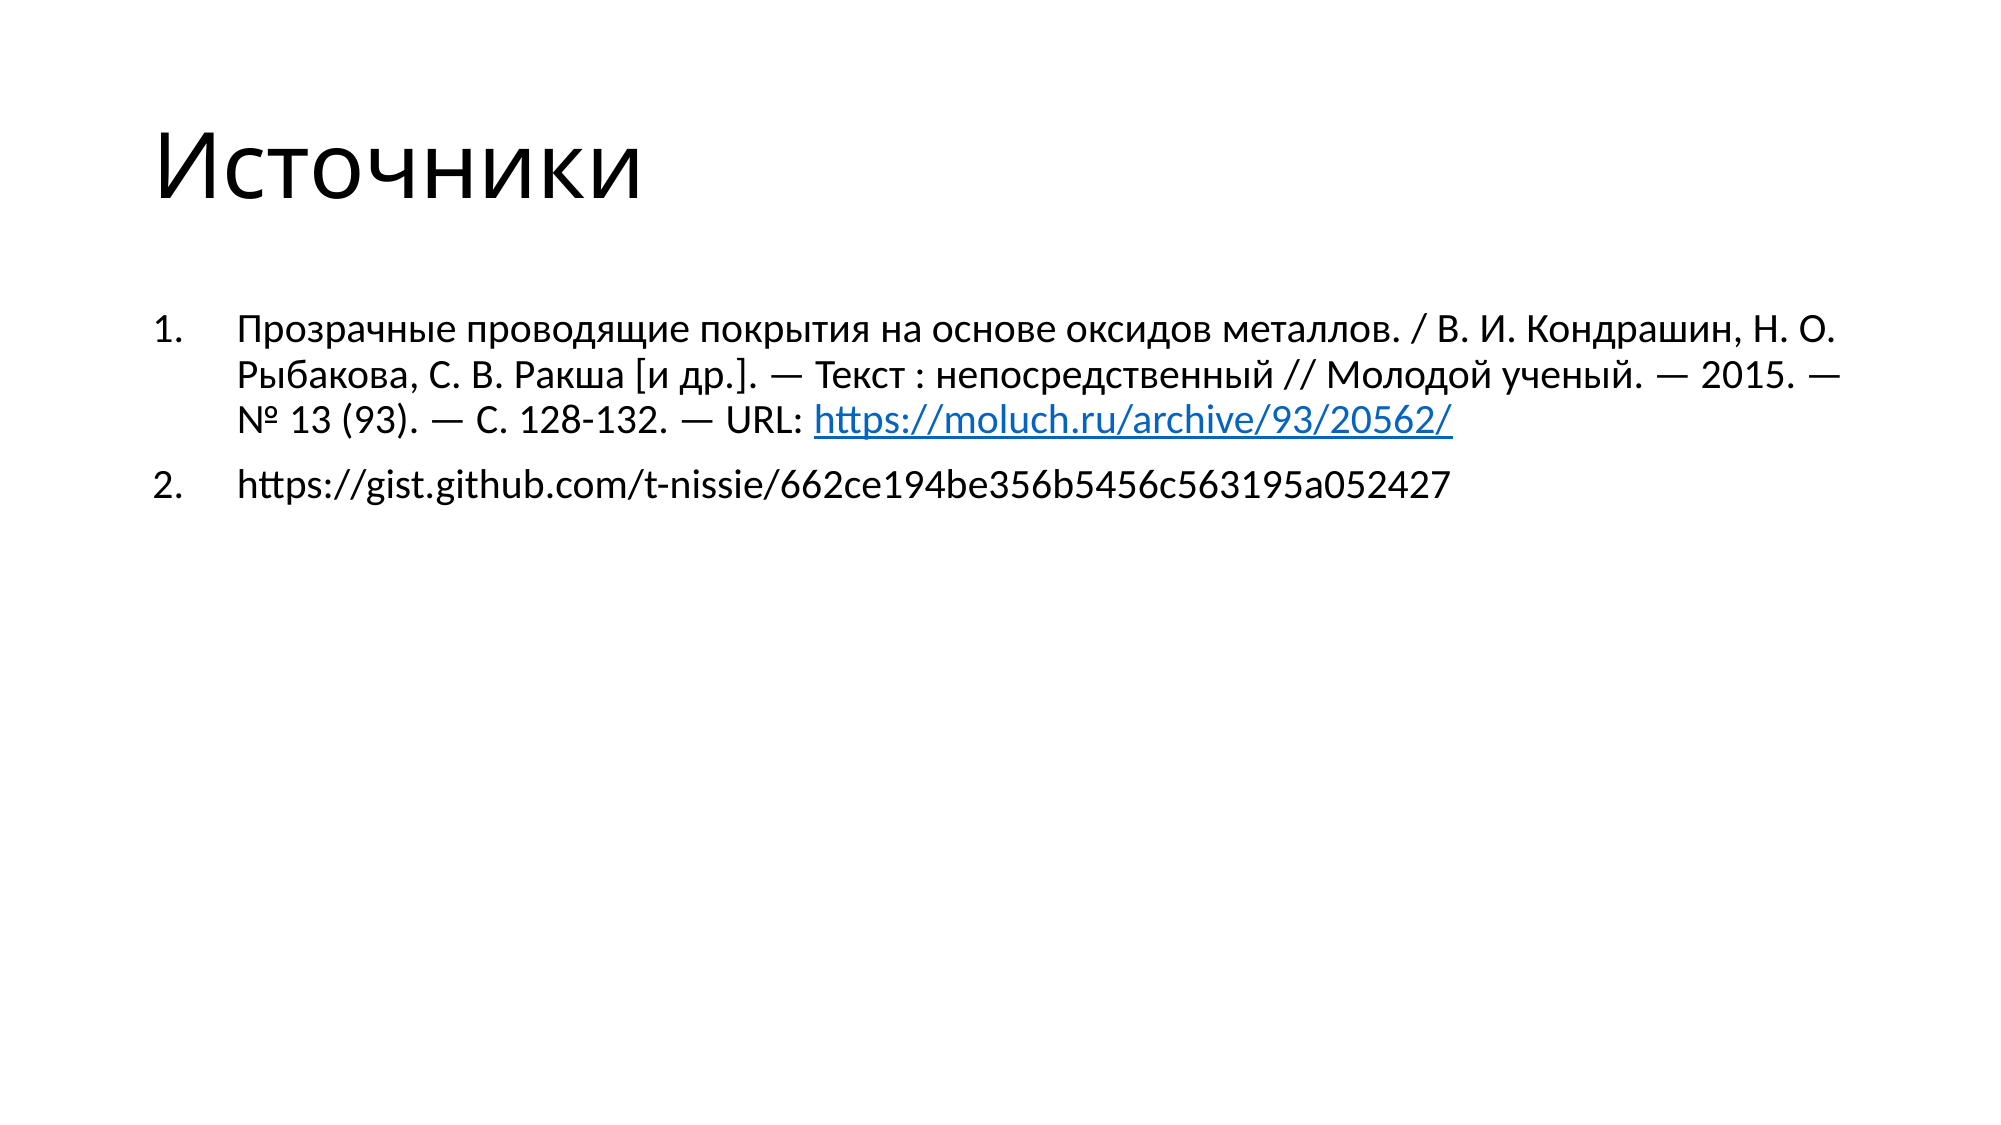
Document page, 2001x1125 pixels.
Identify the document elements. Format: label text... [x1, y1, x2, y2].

list Прозрачные проводящие покрытия на основе оксидов металлов. / В. И. Кондрашин, Н. О. Рыбакова, С. В. Ракша [и др.]. — Текст : непосредственный // Молодой ученый. — 2015. — № 13 (93). — С. 128-132. — URL: https://moluch.ru/archive/93/20562/ https://gist.github.com/t-nissie/662ce194be356b5456c563195a052427 [137, 299, 1863, 1014]
title Источники [137, 59, 1863, 278]
